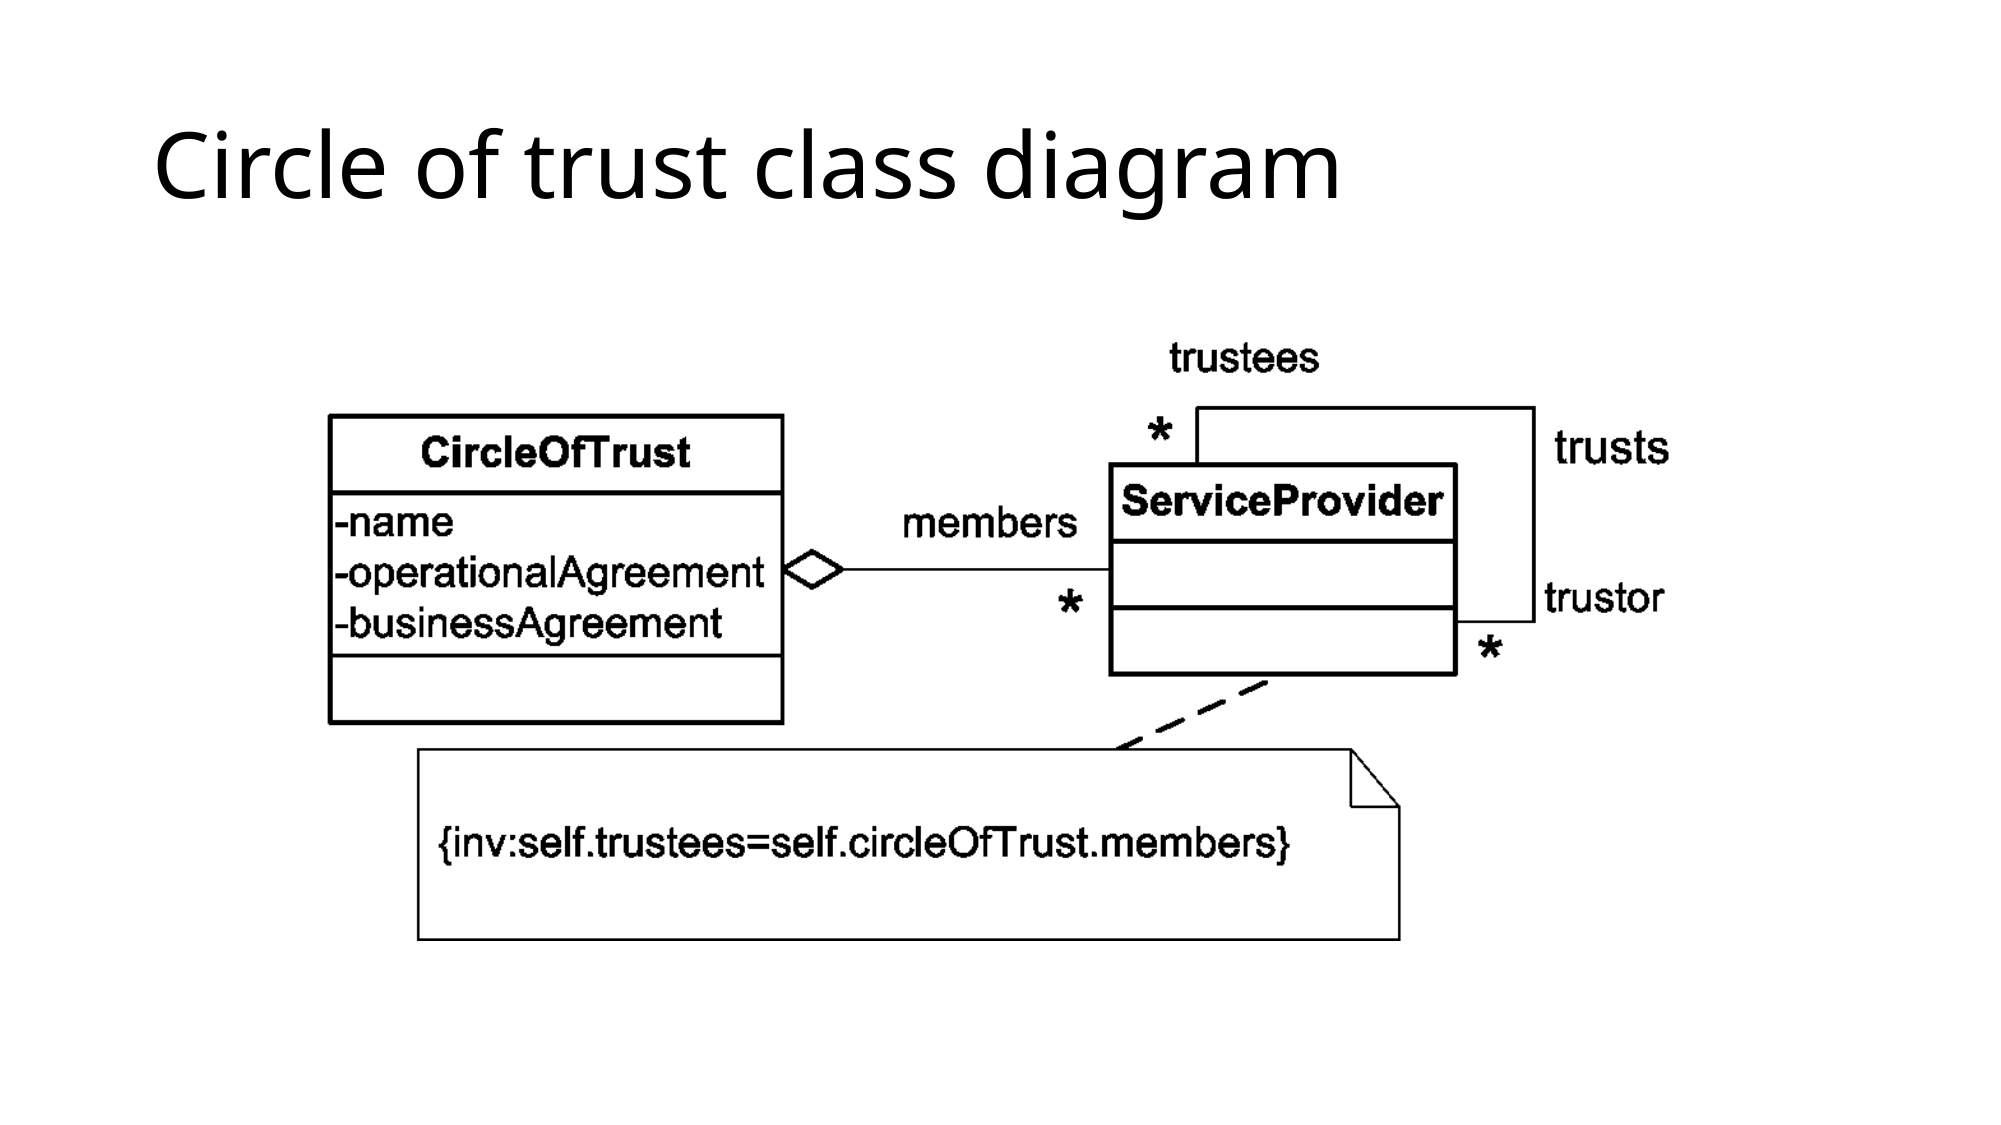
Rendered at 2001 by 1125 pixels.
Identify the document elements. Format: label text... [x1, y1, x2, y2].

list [324, 327, 1675, 941]
title Circle of trust class diagram [137, 59, 1863, 278]
